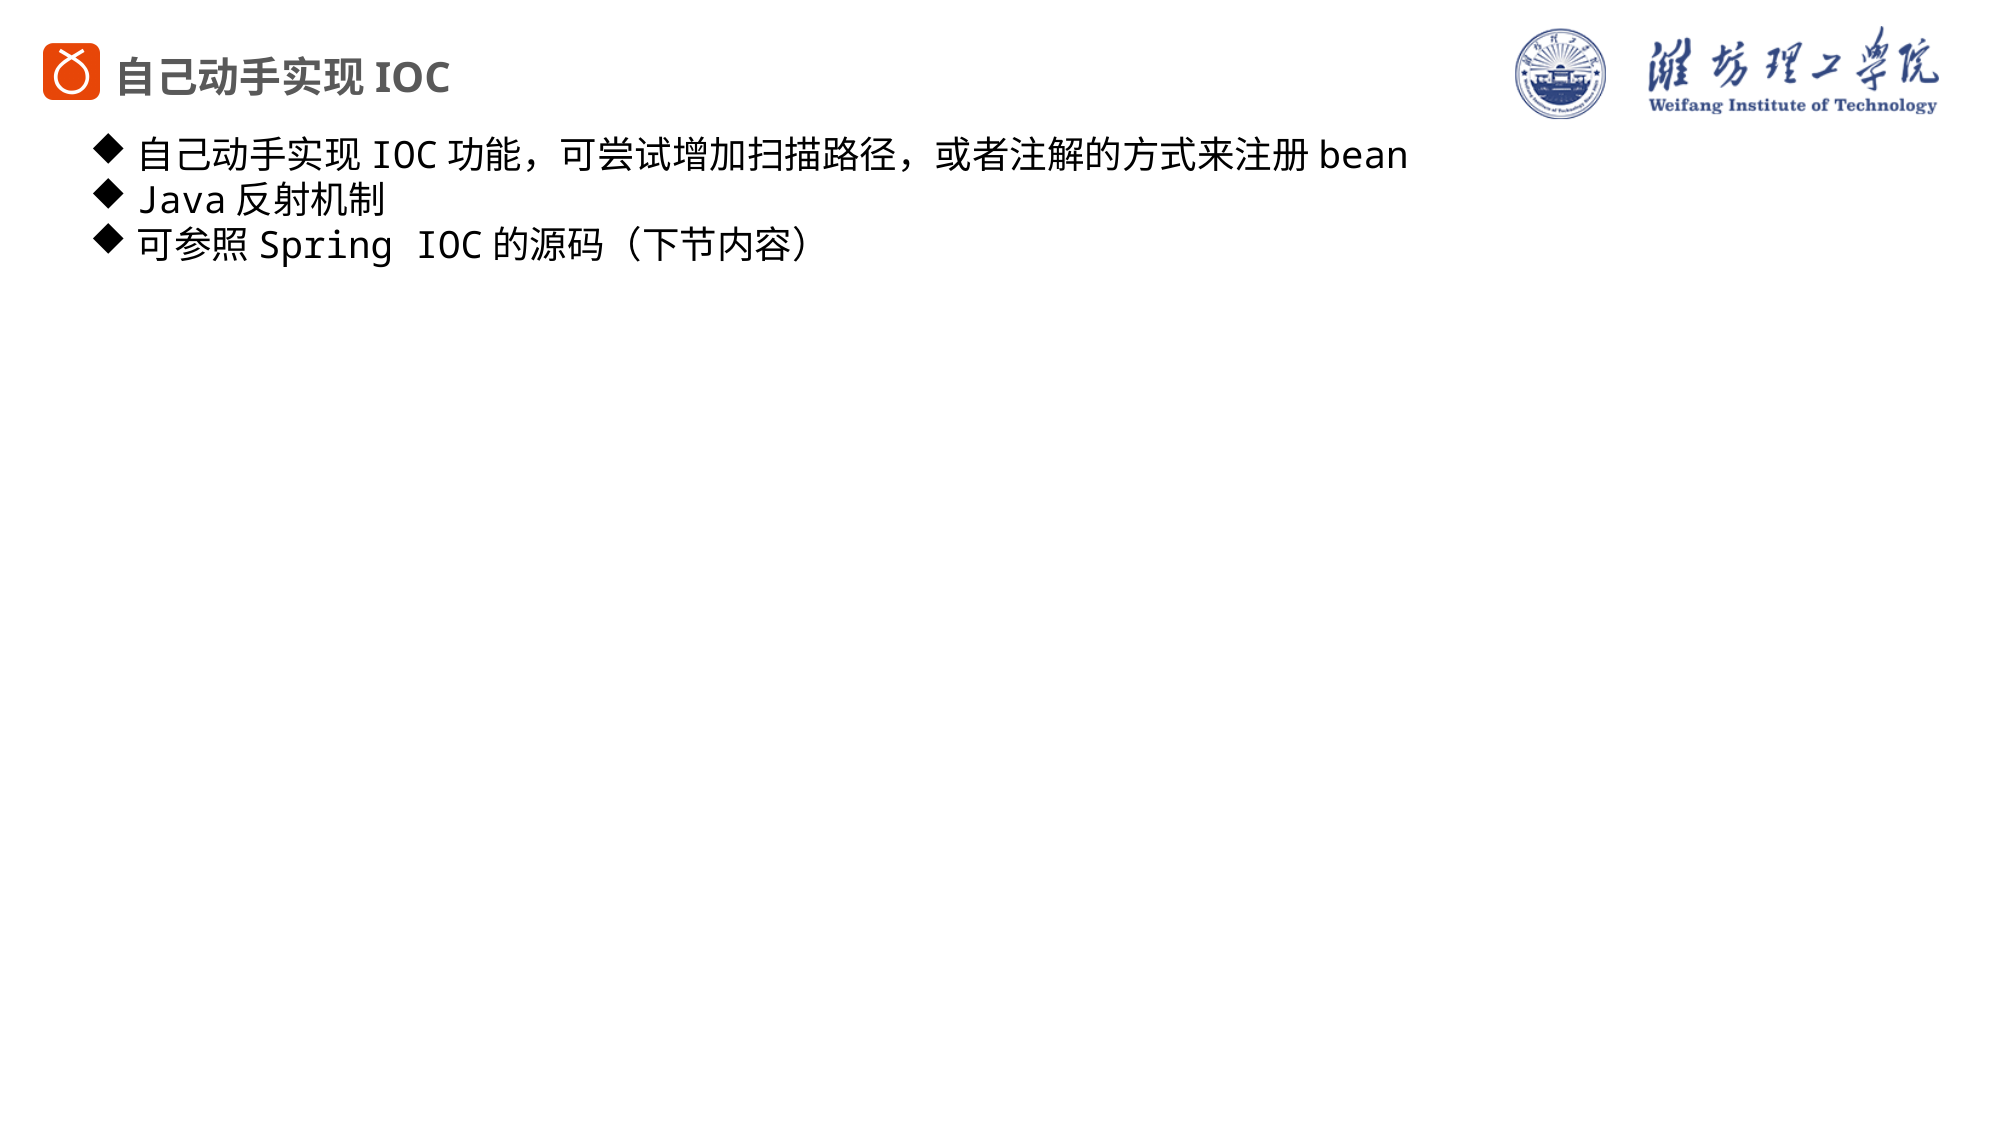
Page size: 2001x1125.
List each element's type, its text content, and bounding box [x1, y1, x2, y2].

picture [43, 43, 100, 100]
text_box 自己动手实现IOC [99, 43, 911, 109]
text_box 自己动手实现IOC功能，可尝试增加扫描路径，或者注解的方式来注册bean Java反射机制 可参照Spring IOC的源码（下节内容） [0, 123, 1530, 274]
picture [1514, 26, 2001, 123]
